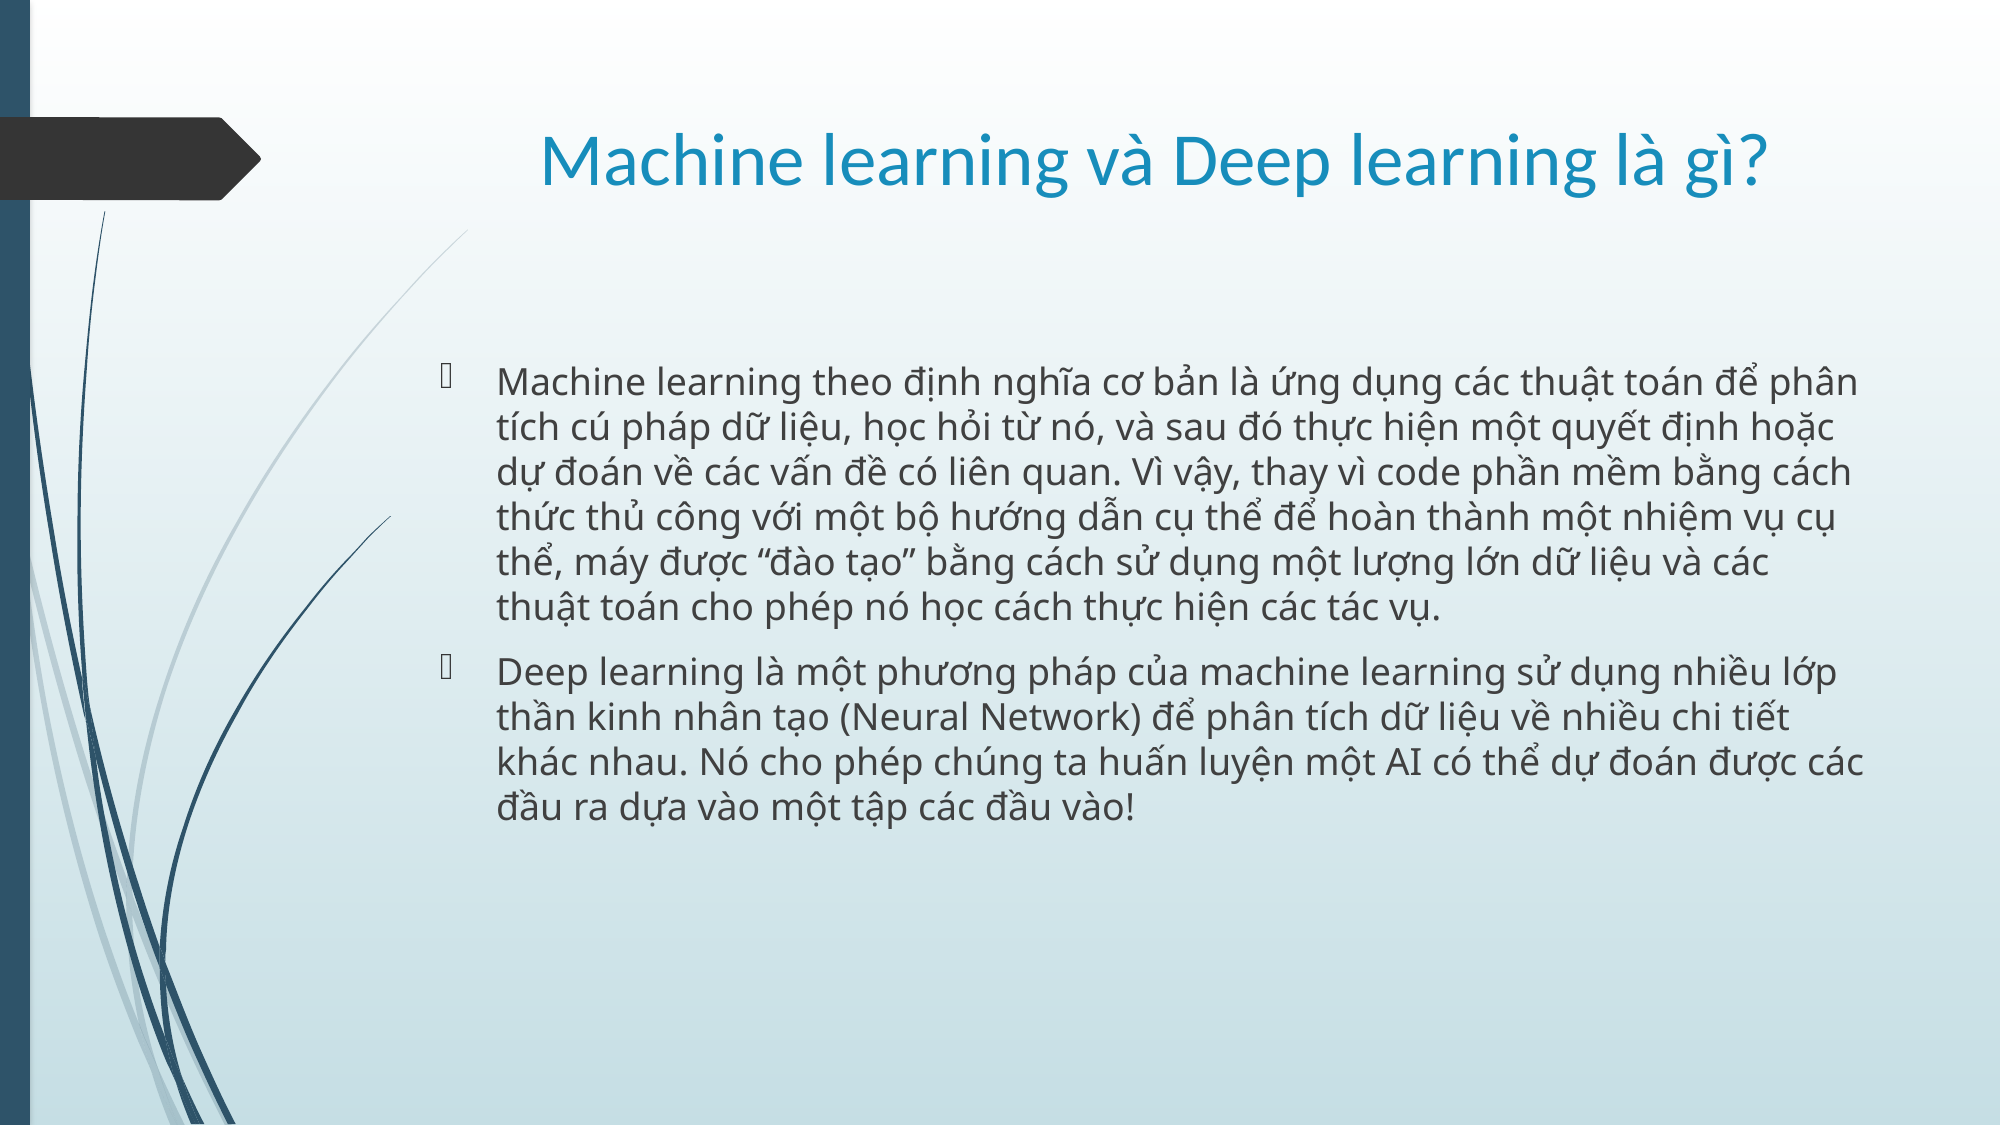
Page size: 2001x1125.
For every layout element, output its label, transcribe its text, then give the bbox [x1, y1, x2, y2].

title Machine learning và Deep learning là gì? [425, 102, 1888, 313]
list Machine learning theo định nghĩa cơ bản là ứng dụng các thuật toán để phân tích cú pháp dữ liệu, học hỏi từ nó, và sau đó thực hiện một quyết định hoặc dự đoán về các vấn đề có liên quan. Vì vậy, thay vì code phần mềm bằng cách thức thủ công với một bộ hướng dẫn cụ thể để hoàn thành một nhiệm vụ cụ thể, máy được “đào tạo” bằng cách sử dụng một lượng lớn dữ liệu và các thuật toán cho phép nó học cách thực hiện các tác vụ. Deep learning là một phương pháp của machine learning sử dụng nhiều lớp thần kinh nhân tạo (Neural Network) để phân tích dữ liệu về nhiều chi tiết khác nhau. Nó cho phép chúng ta huấn luyện một AI có thể dự đoán được các đầu ra dựa vào một tập các đầu vào! [424, 350, 1888, 970]
